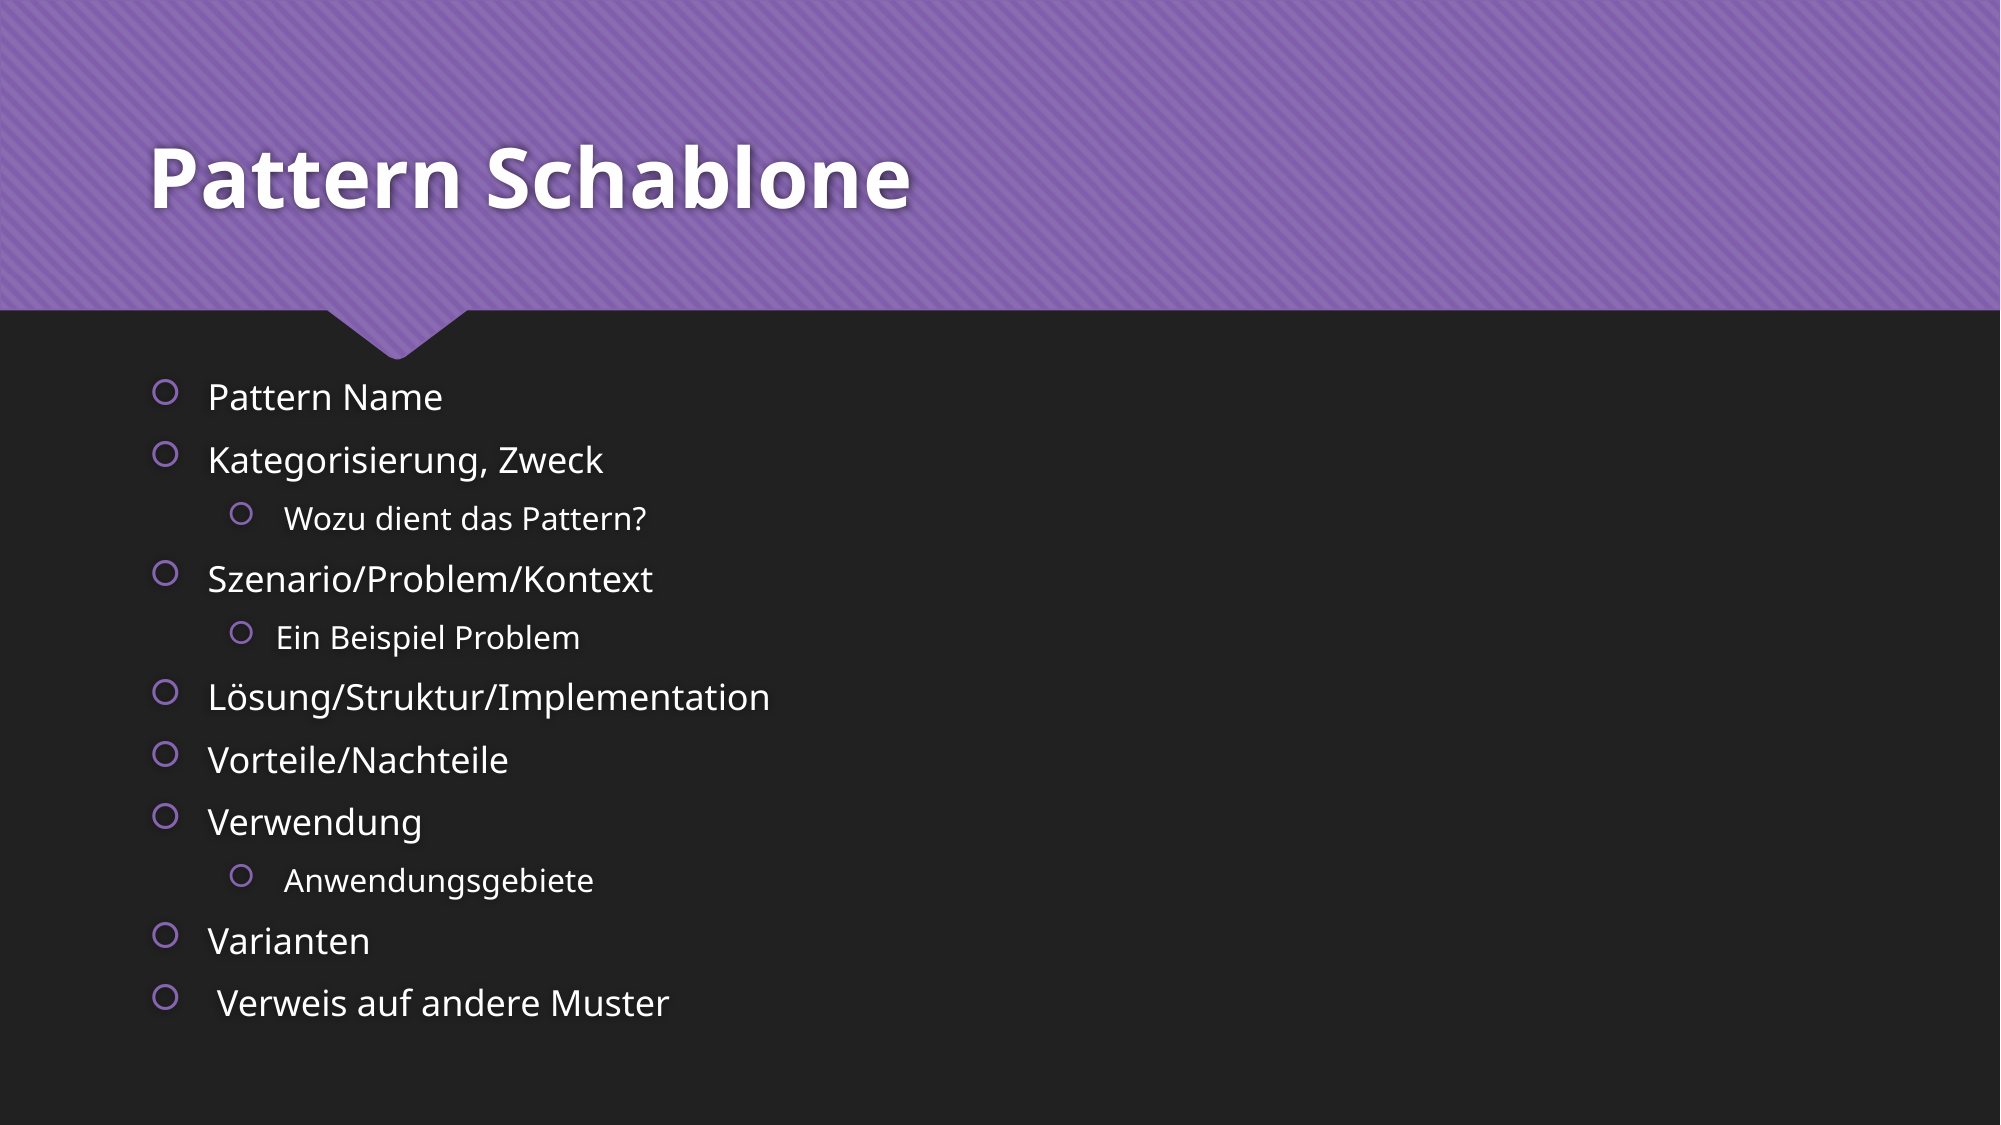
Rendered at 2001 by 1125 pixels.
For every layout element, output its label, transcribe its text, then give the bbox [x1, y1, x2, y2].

title Pattern Schablone [132, 73, 1868, 233]
list Pattern Name Kategorisierung, Zweck Wozu dient das Pattern? Szenario/Problem/Kontext Ein Beispiel Problem Lösung/Struktur/Implementation Vorteile/Nachteile Verwendung Anwendungsgebiete Varianten Verweis auf andere Muster [134, 364, 1866, 1035]
